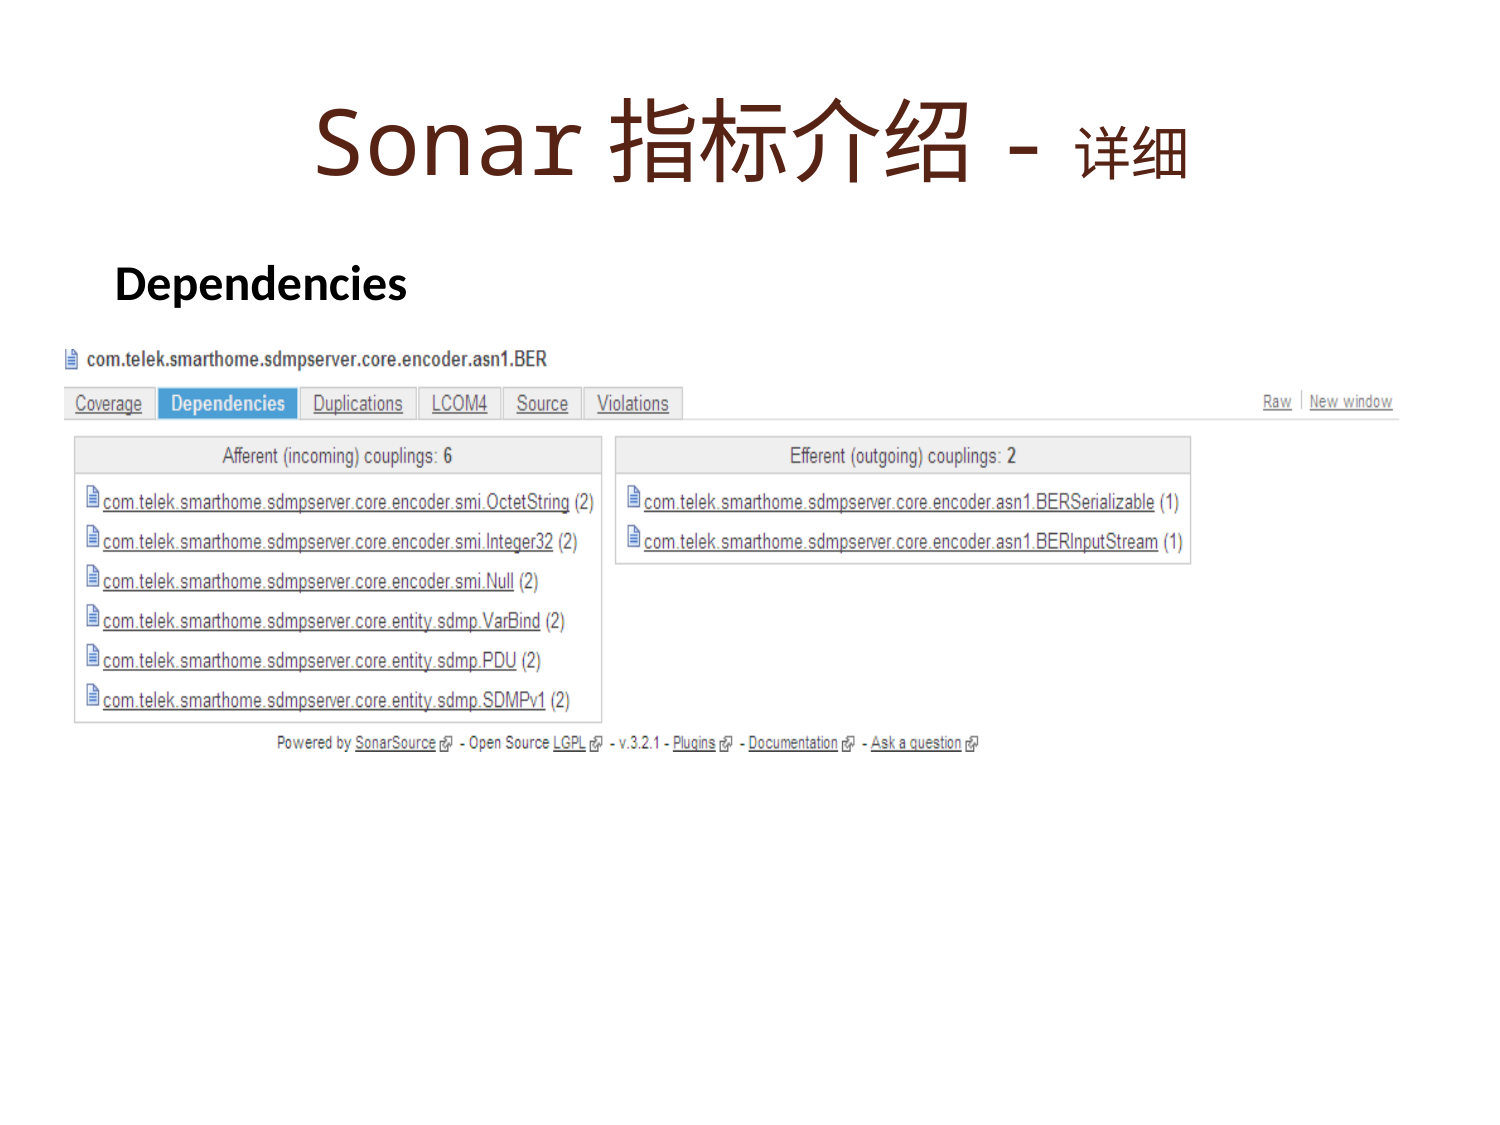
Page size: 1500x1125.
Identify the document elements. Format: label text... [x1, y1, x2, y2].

title Sonar指标介绍-详细 [75, 45, 1425, 233]
picture [64, 349, 1412, 752]
text_box Dependencies [100, 243, 451, 319]
